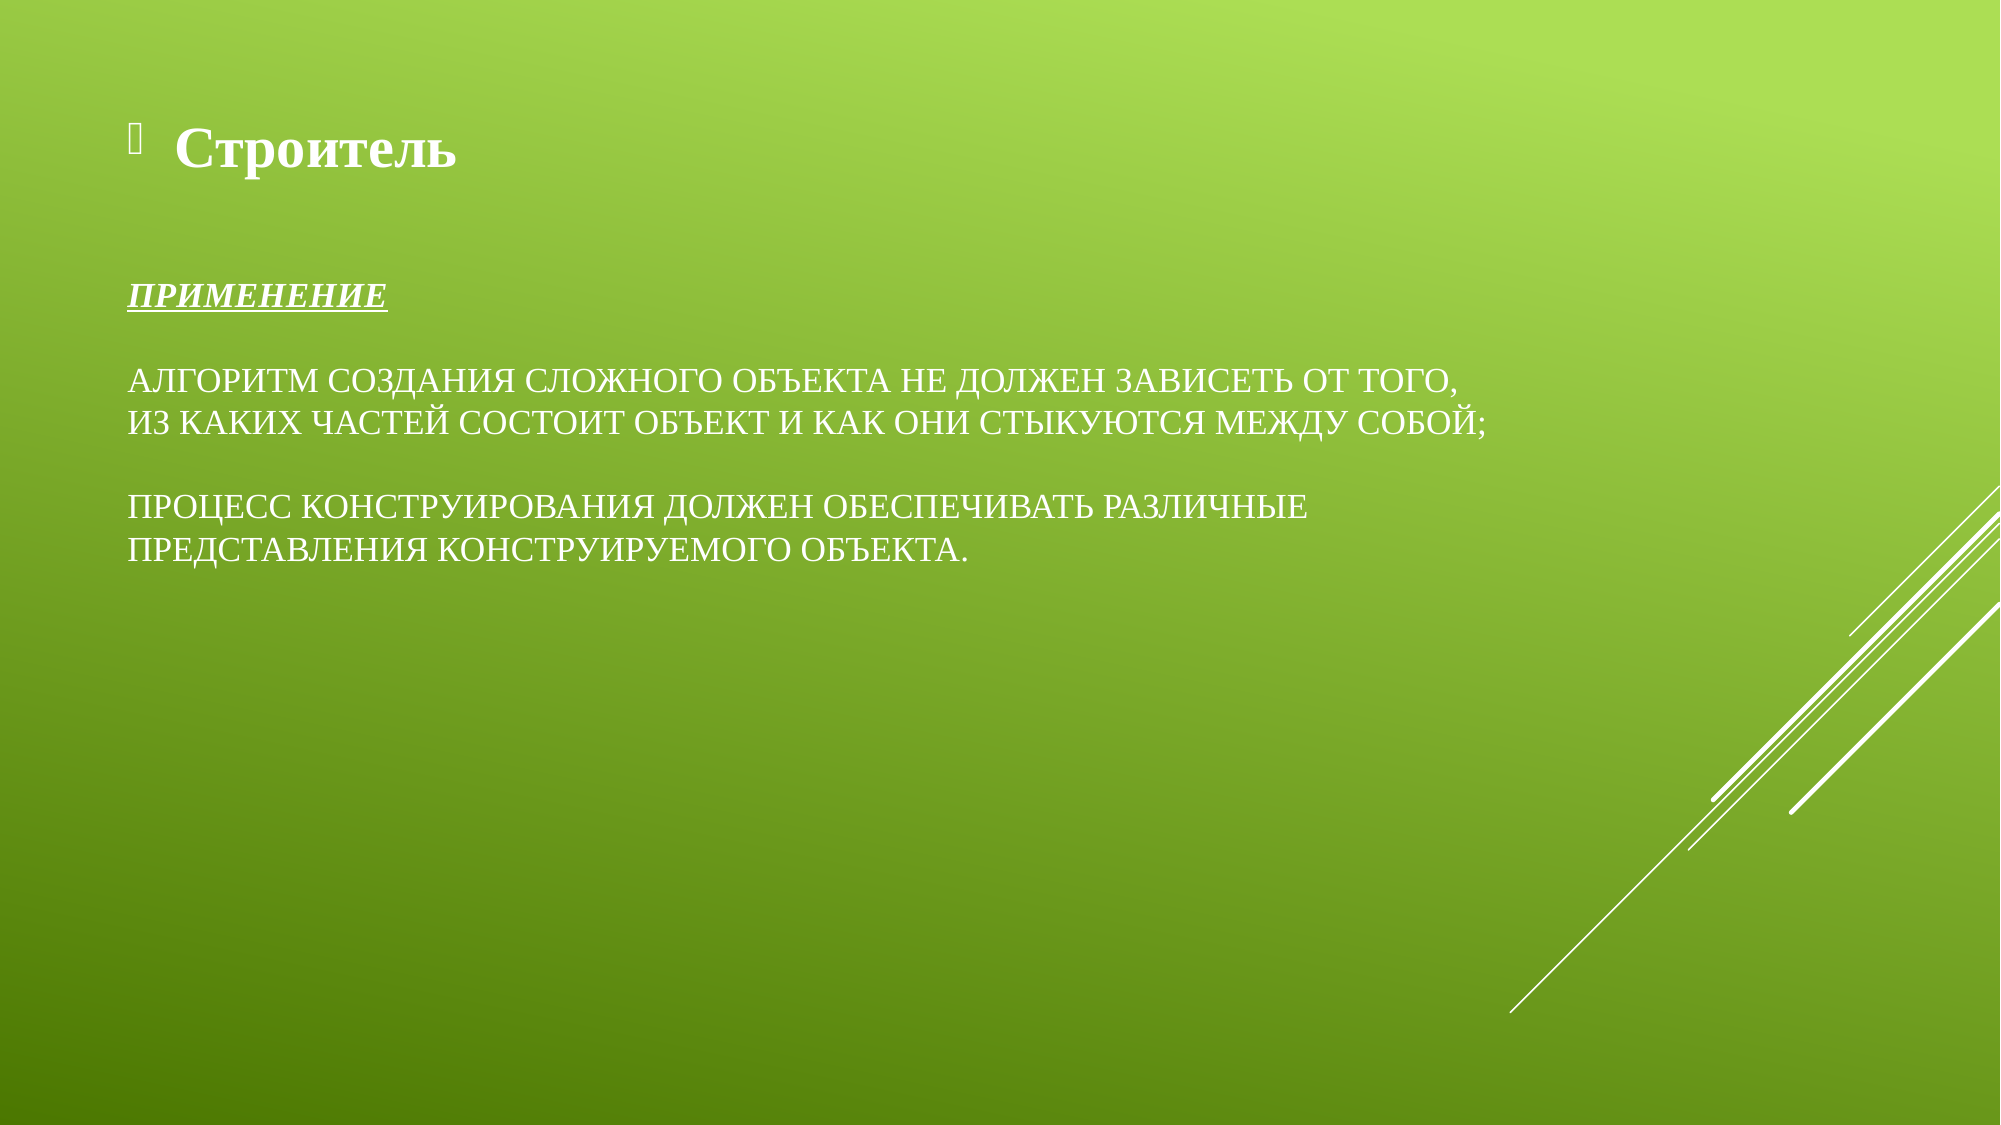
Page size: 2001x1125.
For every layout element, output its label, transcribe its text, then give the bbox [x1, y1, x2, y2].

title Применение алгоритм создания сложного объекта не должен зависеть от того, из каких частей состоит объект и как они стыкуются между собой; процесс конструирования должен обеспечивать различные представления конструируемого объекта. [112, 246, 1513, 596]
list Строитель [112, 112, 1513, 246]
